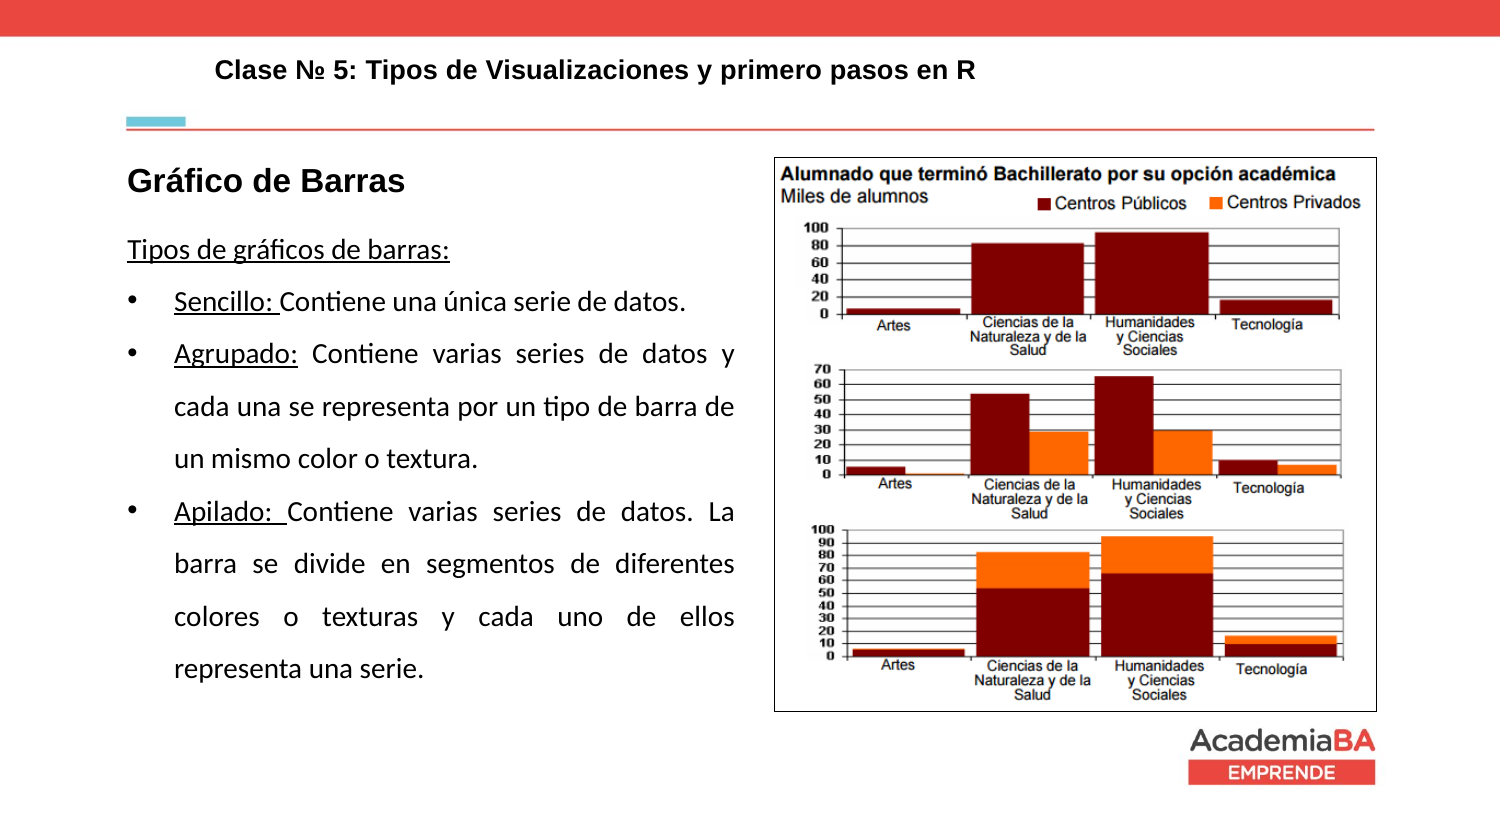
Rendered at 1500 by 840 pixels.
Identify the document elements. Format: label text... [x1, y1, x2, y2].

title Gráfico de Barras [125, 157, 608, 205]
picture [0, 0, 1500, 787]
text_box Tipos de gráficos de barras: Sencillo: Contiene una única serie de datos. Agrupado: Contiene varias series de datos y cada una se representa por un tipo de barra de un mismo color o textura. Apilado: Contiene varias series de datos. La barra se divide en segmentos de diferentes colores o texturas y cada uno de ellos representa una serie. [112, 205, 750, 692]
text_box Clase № 5: Tipos de Visualizaciones y primero pasos en R [212, 50, 1365, 86]
